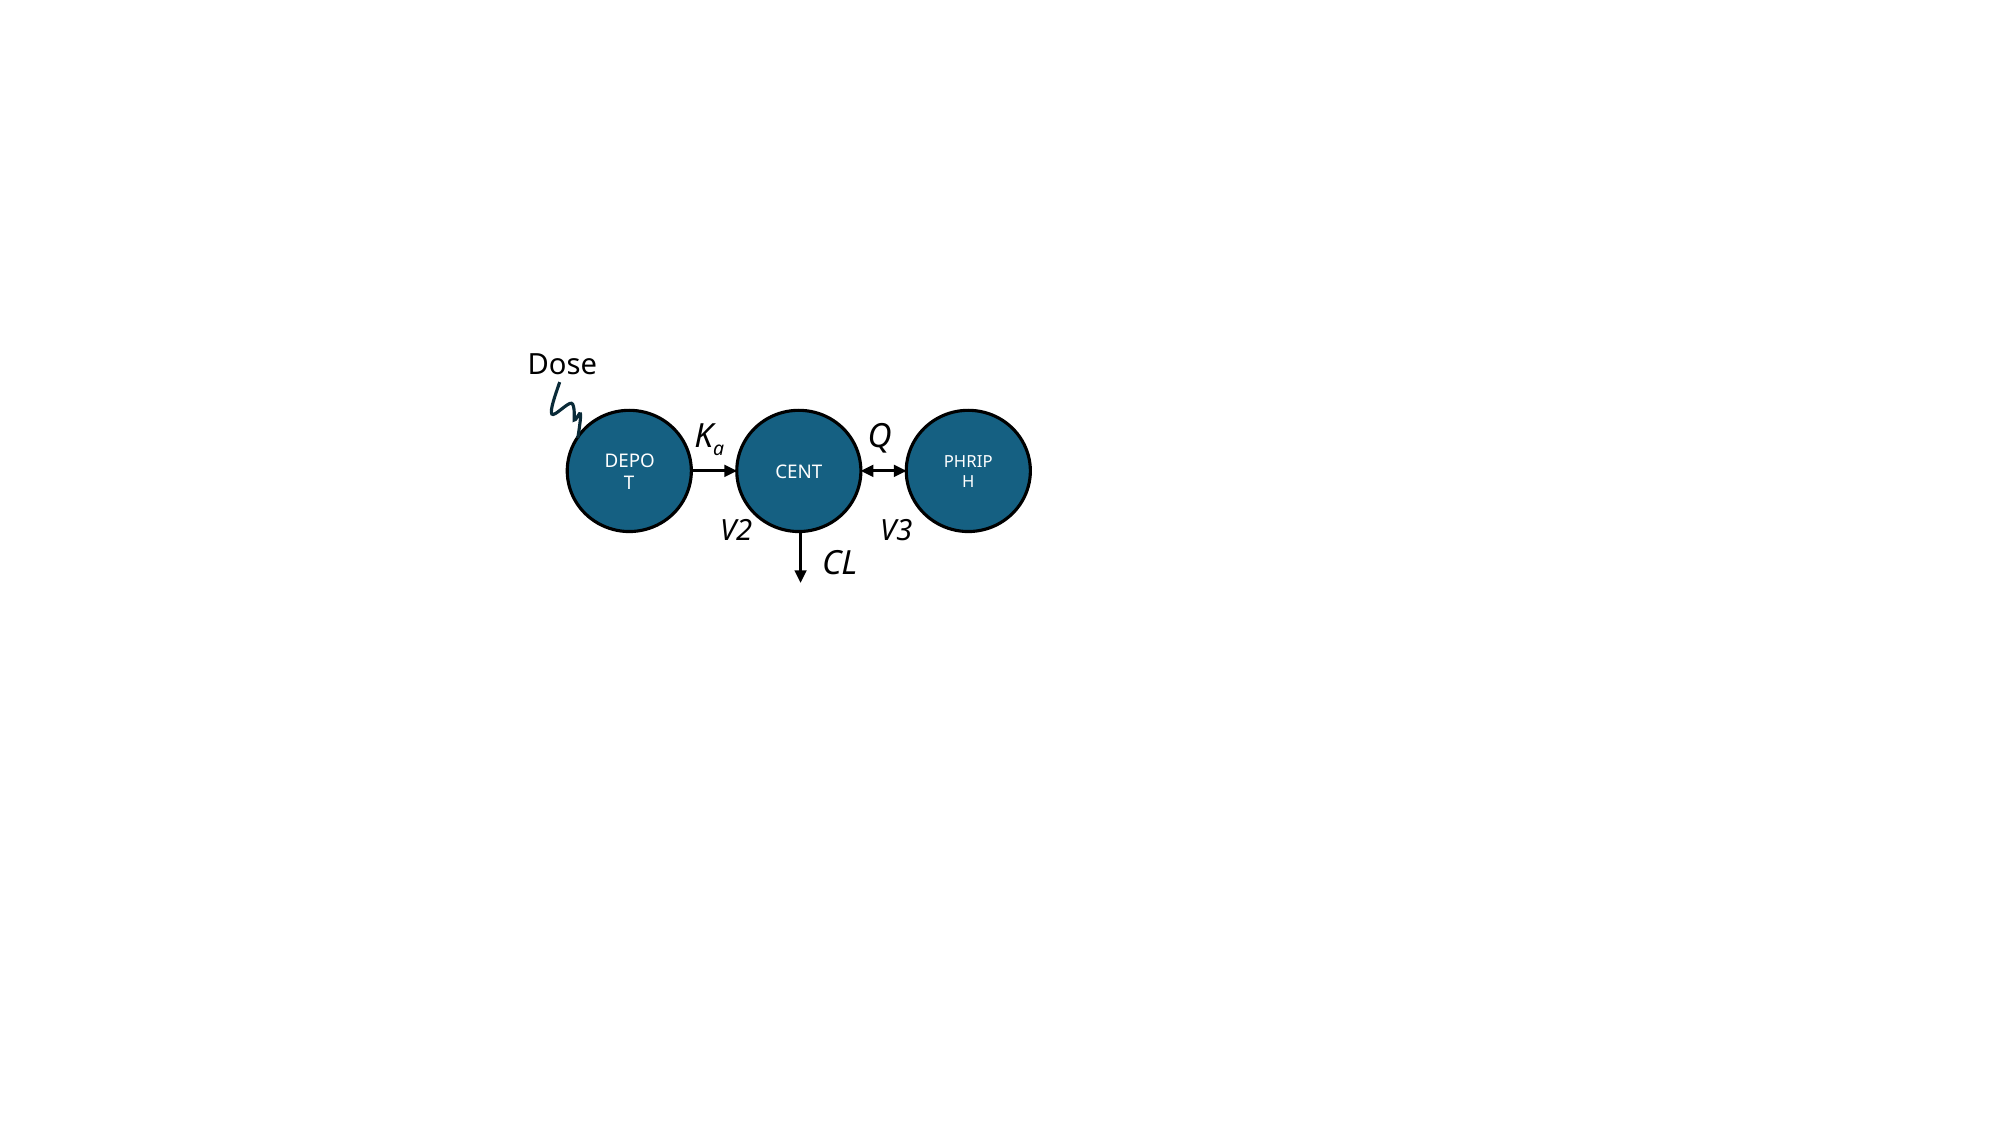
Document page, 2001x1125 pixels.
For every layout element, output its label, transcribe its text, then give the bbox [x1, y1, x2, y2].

text_box Q [852, 406, 907, 462]
text_box V2 [705, 503, 768, 554]
text_box [549, 388, 583, 439]
text_box DEPOT [565, 408, 693, 534]
text_box CENT [735, 408, 863, 534]
text_box Dose [512, 338, 612, 388]
text_box CL [807, 533, 873, 589]
text_box PHRIPH [904, 408, 1032, 534]
text_box Ka [679, 406, 740, 468]
text_box V3 [865, 503, 928, 554]
